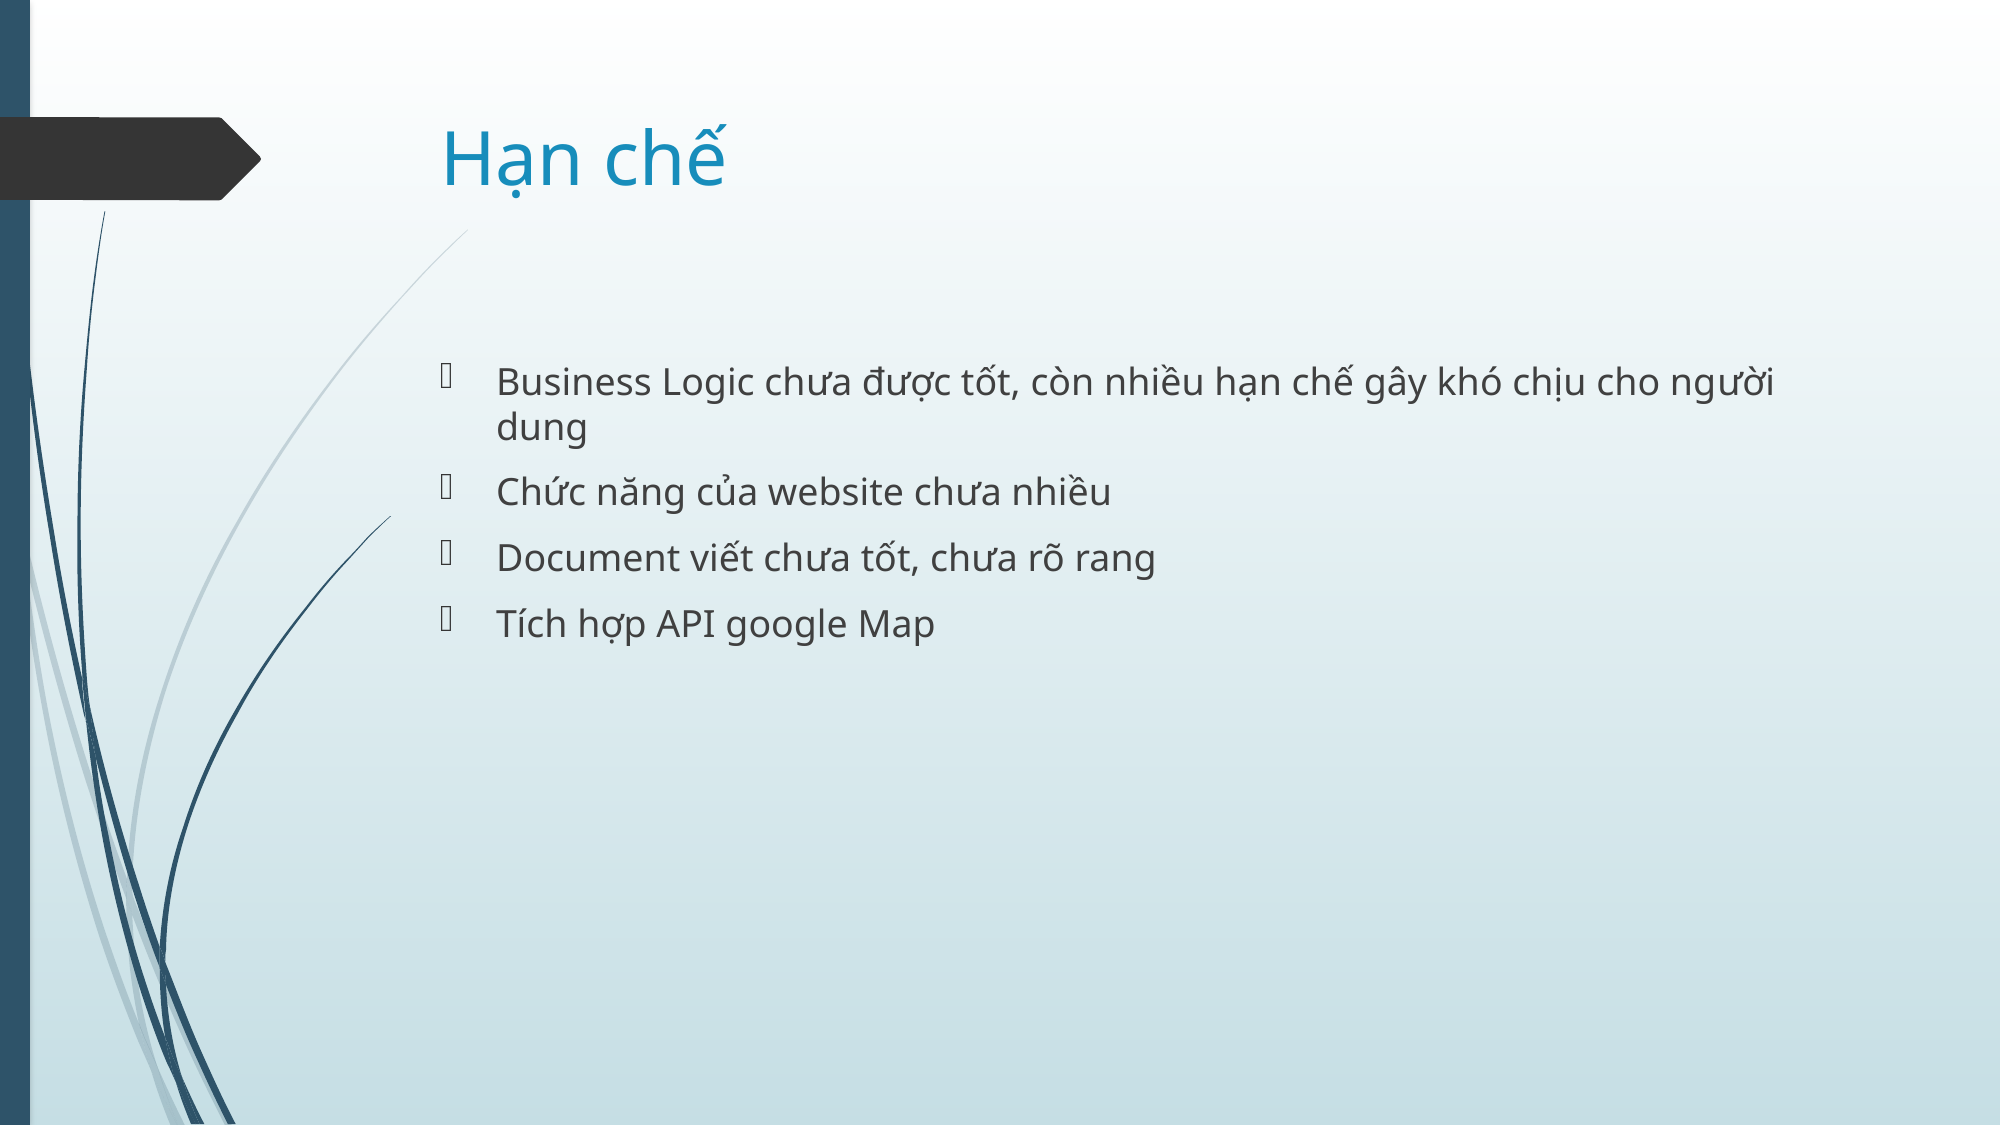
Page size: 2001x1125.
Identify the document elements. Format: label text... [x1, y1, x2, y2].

title Hạn chế [425, 102, 1888, 313]
list Business Logic chưa được tốt, còn nhiều hạn chế gây khó chịu cho người dung Chức năng của website chưa nhiều Document viết chưa tốt, chưa rõ rang Tích hợp API google Map [424, 350, 1888, 970]
